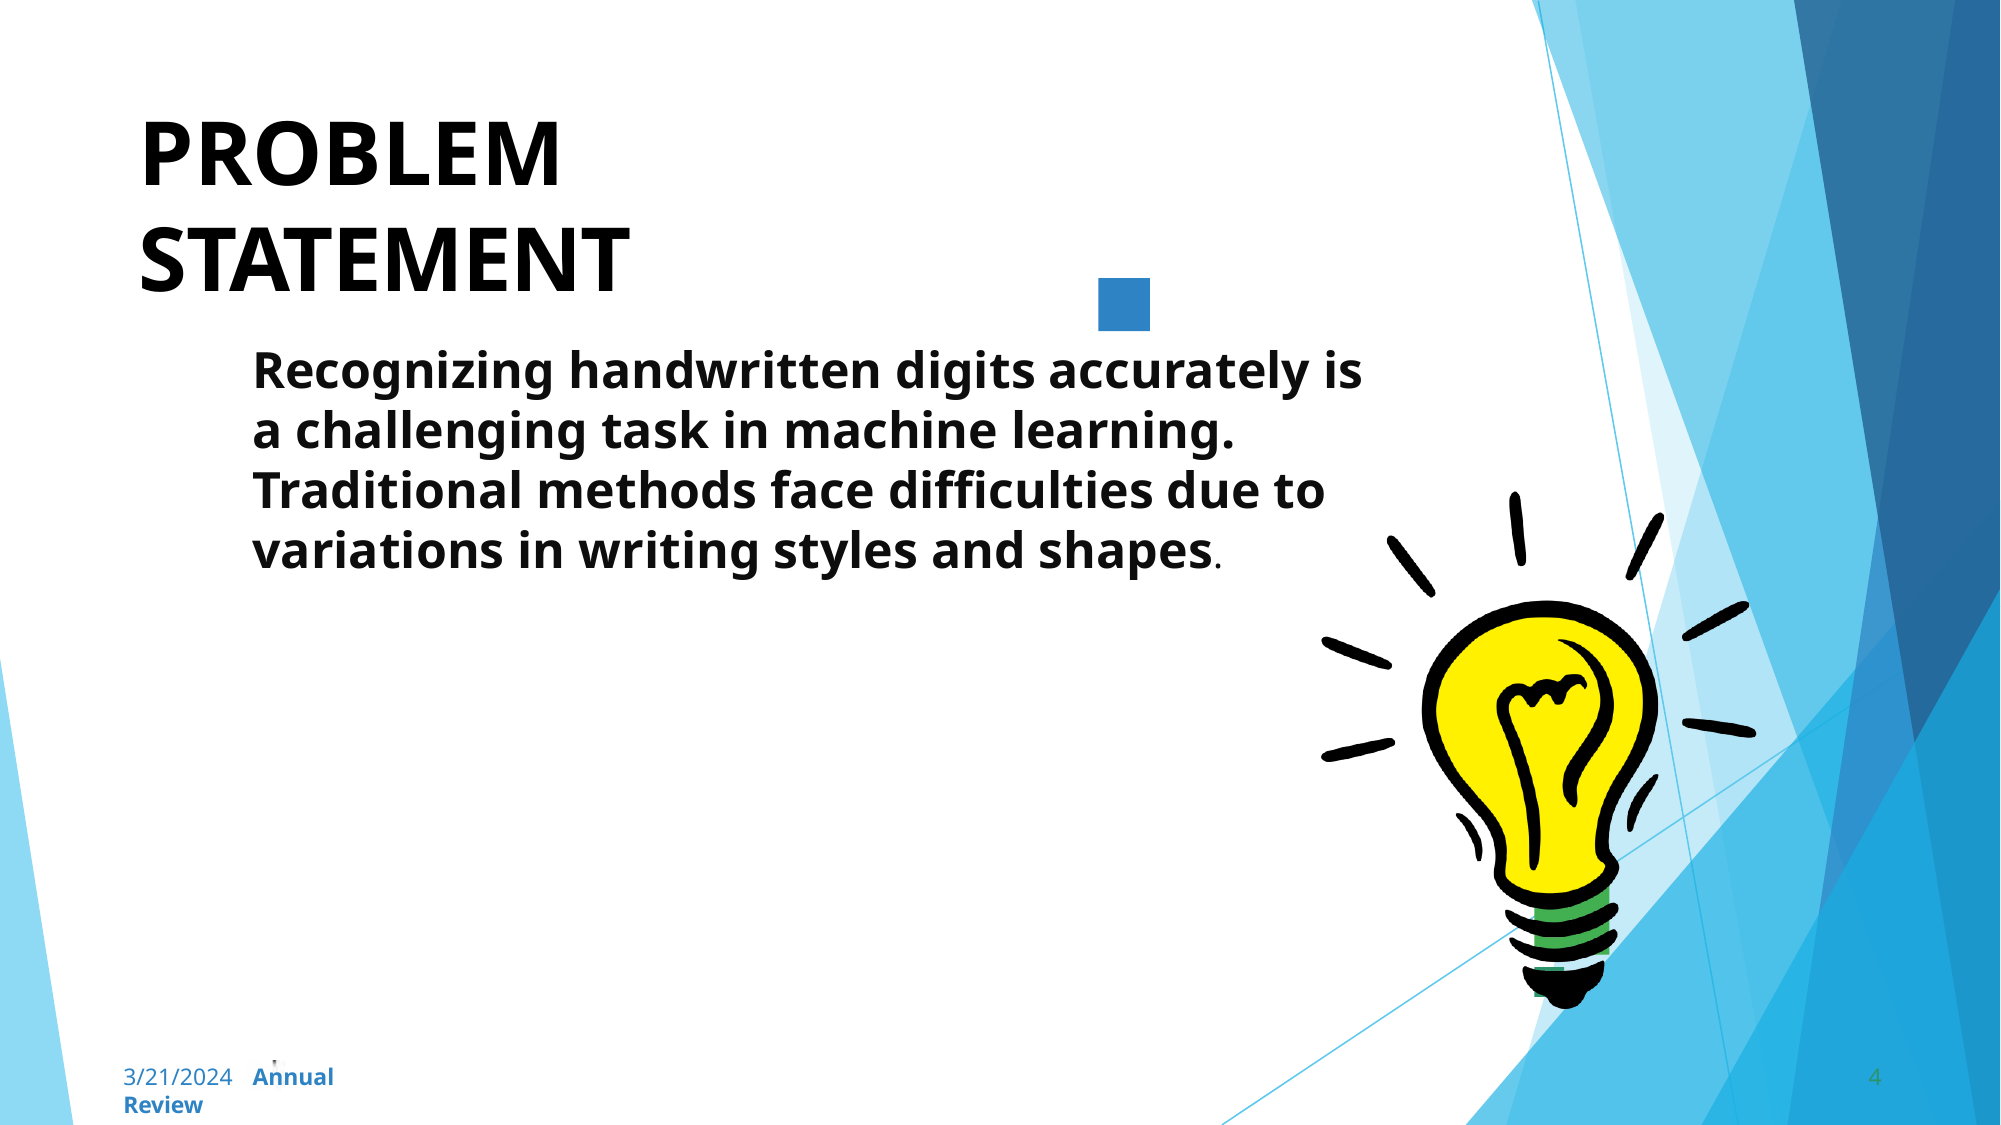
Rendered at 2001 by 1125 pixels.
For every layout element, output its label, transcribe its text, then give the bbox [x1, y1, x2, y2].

text_box [1098, 278, 1150, 331]
title PROBLEM STATEMENT [136, 94, 1062, 310]
text_box 3/21/2024 Annual Review [121, 1103, 417, 1118]
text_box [1310, 480, 1765, 1016]
text_box Recognizing handwritten digits accurately is a challenging task in machine learning. Traditional methods face difficulties due to variations in writing styles and shapes. [237, 331, 1413, 586]
picture [110, 1060, 463, 1094]
slide_number 4 [1849, 1061, 1890, 1125]
